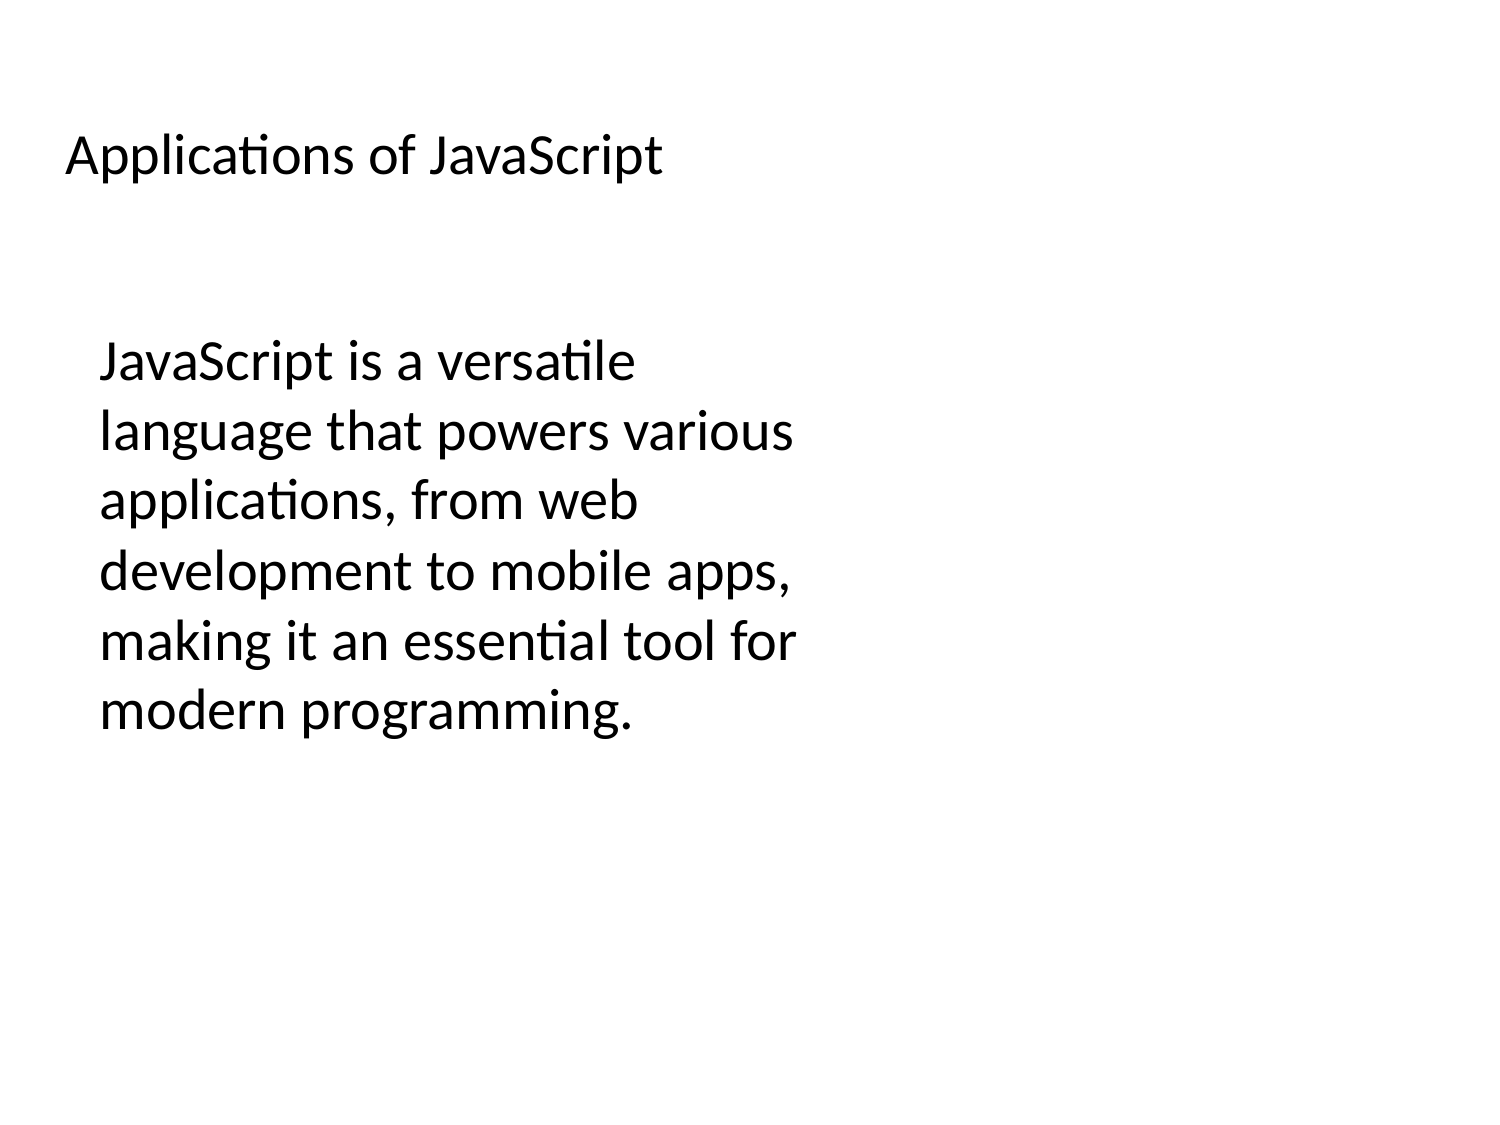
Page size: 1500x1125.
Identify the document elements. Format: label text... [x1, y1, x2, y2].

text_box Applications of JavaScript [51, 108, 802, 194]
text_box JavaScript is a versatile language that powers various applications, from web development to mobile apps, making it an essential tool for modern programming. [85, 314, 836, 749]
